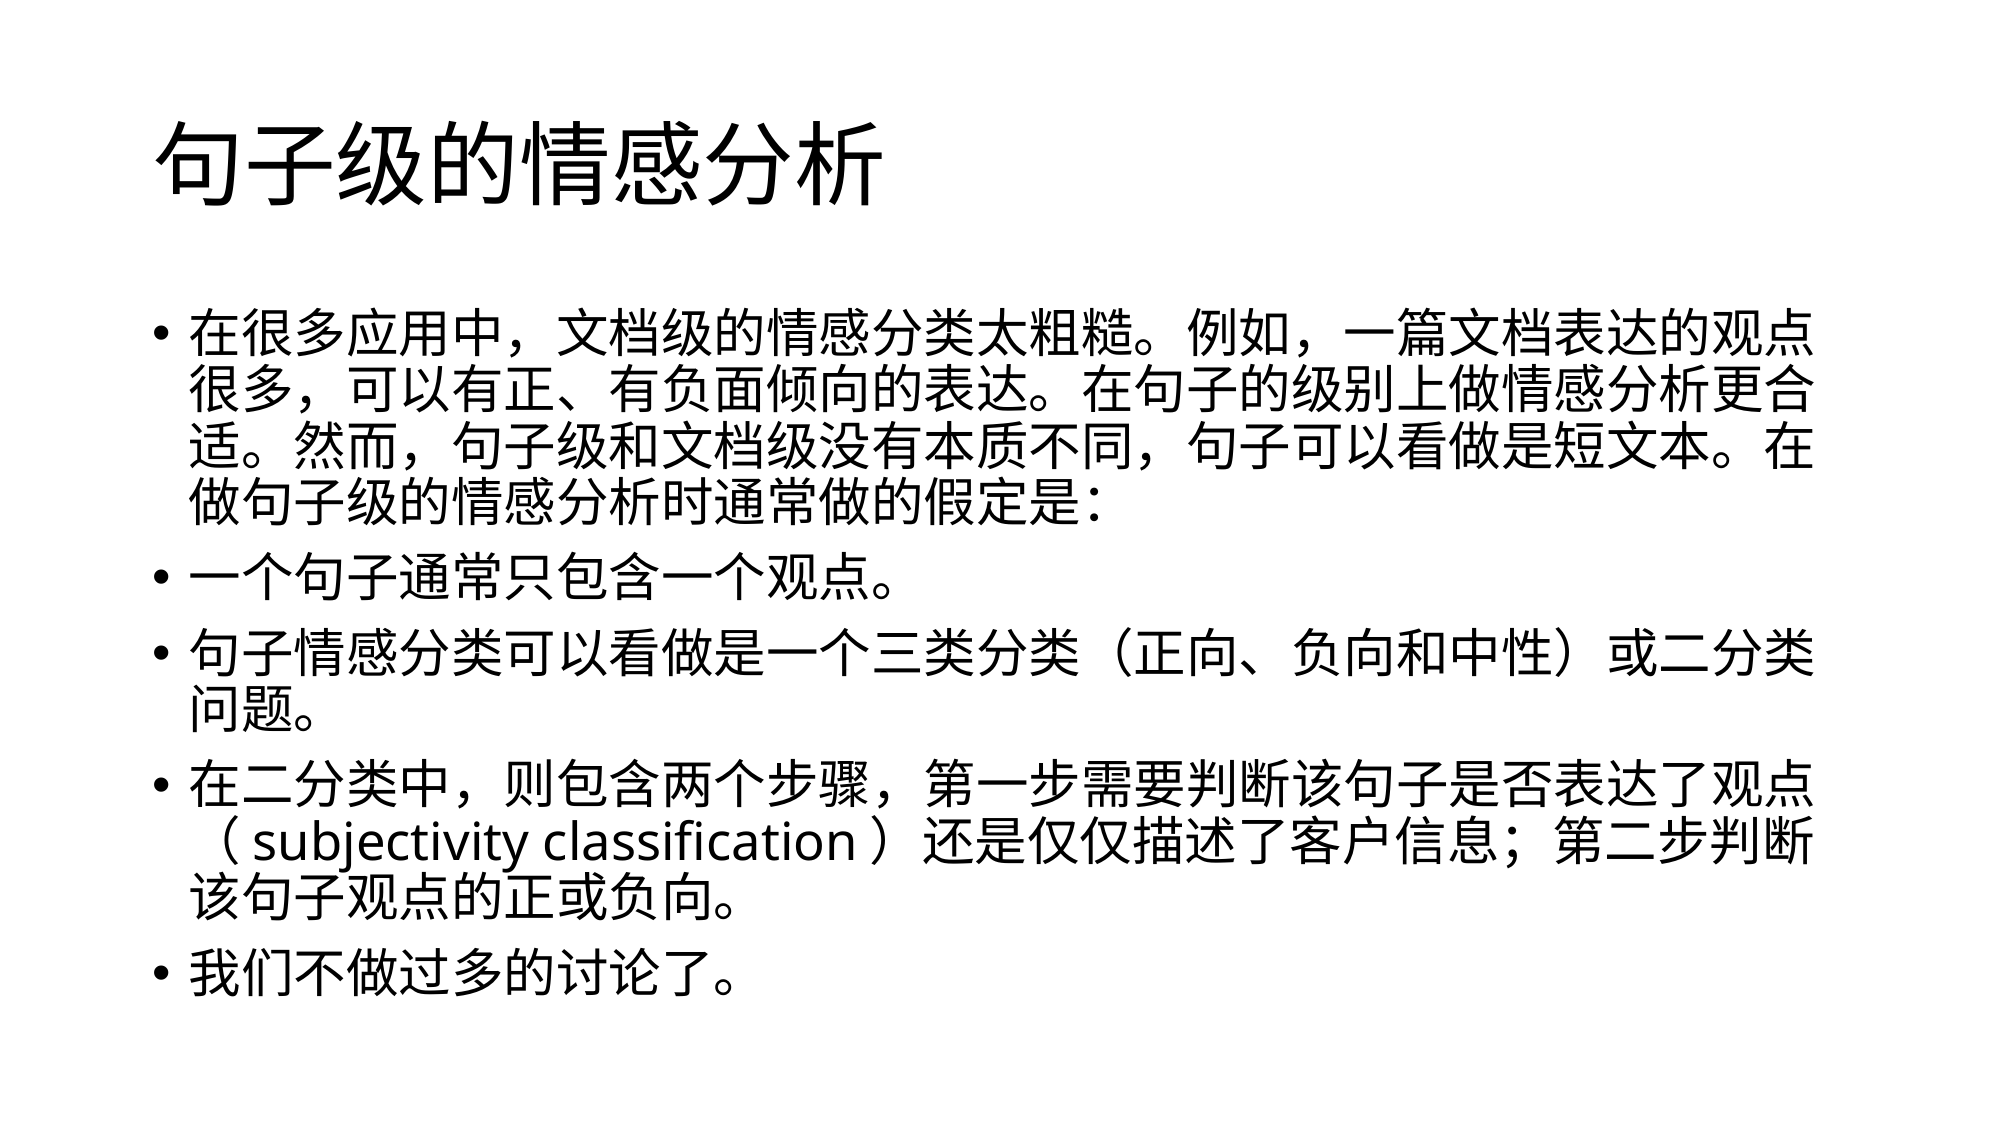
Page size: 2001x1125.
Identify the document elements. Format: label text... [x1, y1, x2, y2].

title 句子级的情感分析 [137, 59, 1863, 278]
list 在很多应用中，文档级的情感分类太粗糙。例如，一篇文档表达的观点很多，可以有正、有负面倾向的表达。在句子的级别上做情感分析更合适。然而，句子级和文档级没有本质不同，句子可以看做是短文本。在做句子级的情感分析时通常做的假定是： 一个句子通常只包含一个观点。 句子情感分类可以看做是一个三类分类（正向、负向和中性）或二分类问题。 在二分类中，则包含两个步骤，第一步需要判断该句子是否表达了观点（subjectivity classification）还是仅仅描述了客户信息；第二步判断该句子观点的正或负向。 我们不做过多的讨论了。 [137, 299, 1863, 1014]
